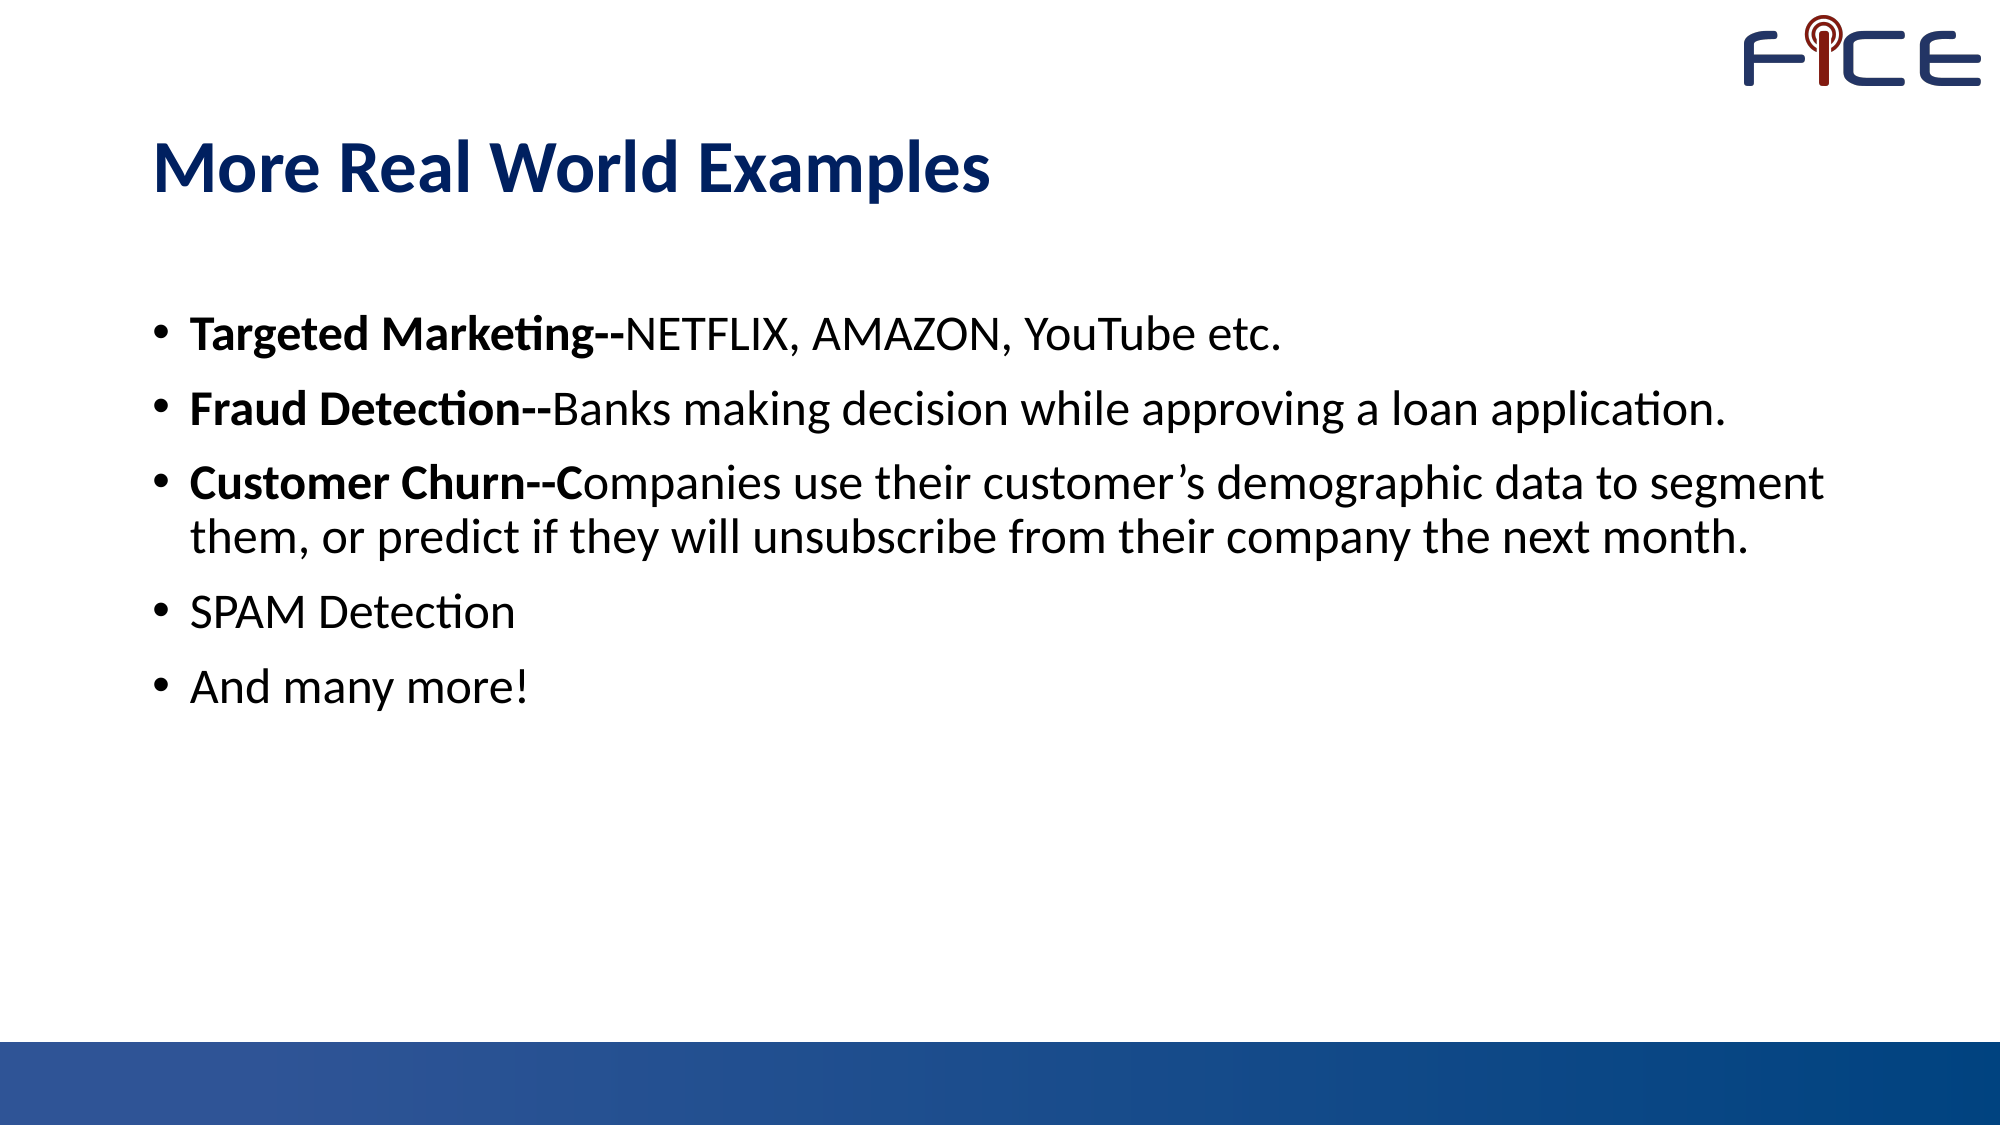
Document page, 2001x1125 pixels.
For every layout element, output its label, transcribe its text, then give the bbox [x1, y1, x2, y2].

list Targeted Marketing--NETFLIX, AMAZON, YouTube etc. Fraud Detection--Banks making decision while approving a loan application. Customer Churn--Companies use their customer’s demographic data to segment them, or predict if they will unsubscribe from their company the next month. SPAM Detection And many more! [137, 299, 1863, 1014]
title More Real World Examples [137, 59, 1863, 278]
picture [1744, 15, 1981, 86]
